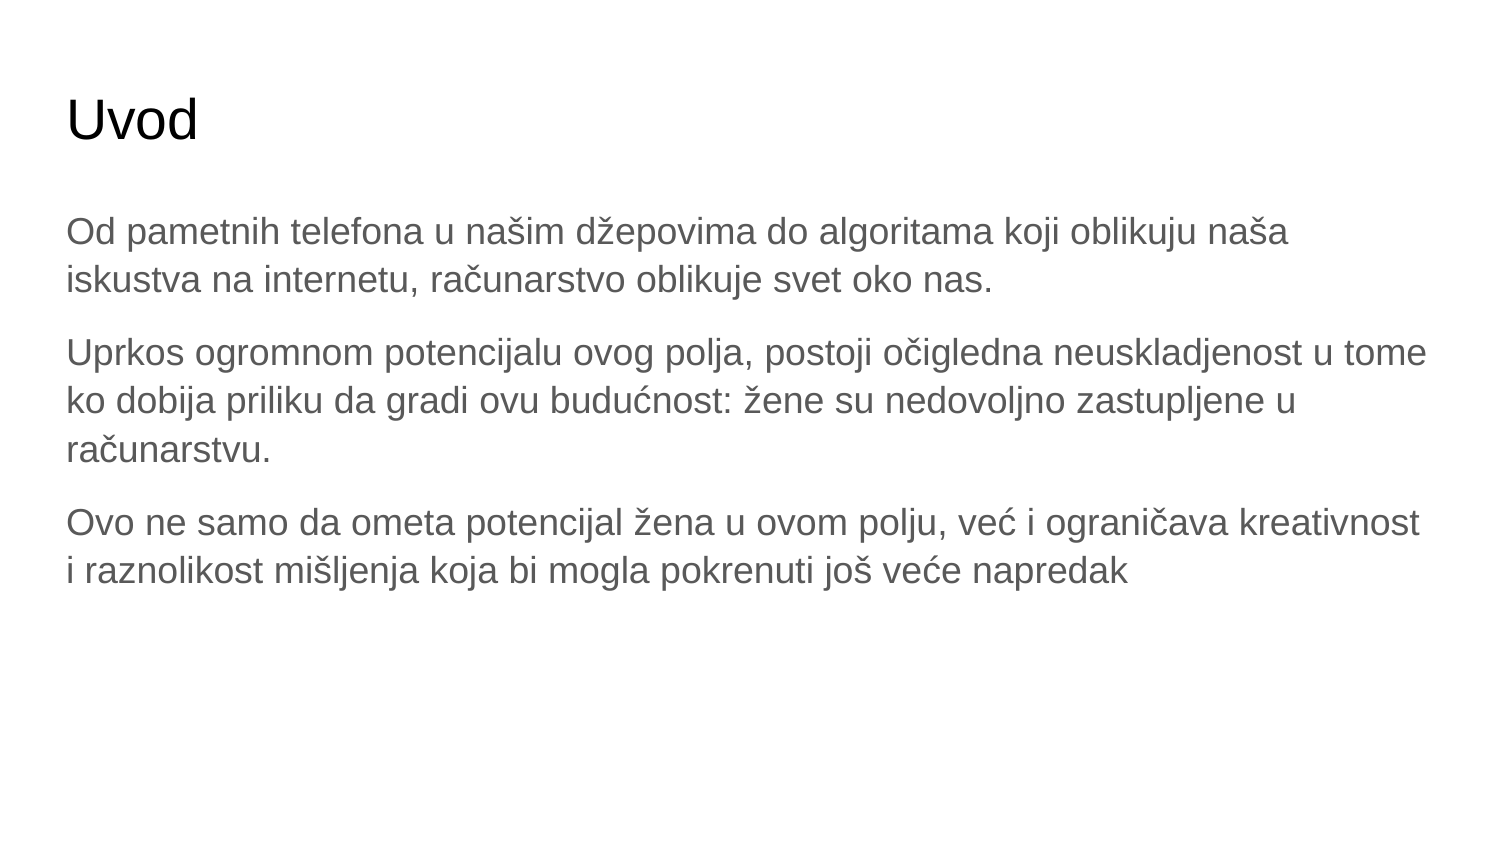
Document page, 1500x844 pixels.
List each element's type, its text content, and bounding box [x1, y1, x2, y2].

title Uvod [51, 72, 1449, 167]
list Od pametnih telefona u našim džepovima do algoritama koji oblikuju naša iskustva na internetu, računarstvo oblikuje svet oko nas. Uprkos ogromnom potencijalu ovog polja, postoji očigledna neuskladjenost u tome ko dobija priliku da gradi ovu budućnost: žene su nedovoljno zastupljene u računarstvu. Ovo ne samo da ometa potencijal žena u ovom polju, već i ograničava kreativnost i raznolikost mišljenja koja bi mogla pokrenuti još veće napredak [51, 189, 1449, 750]
